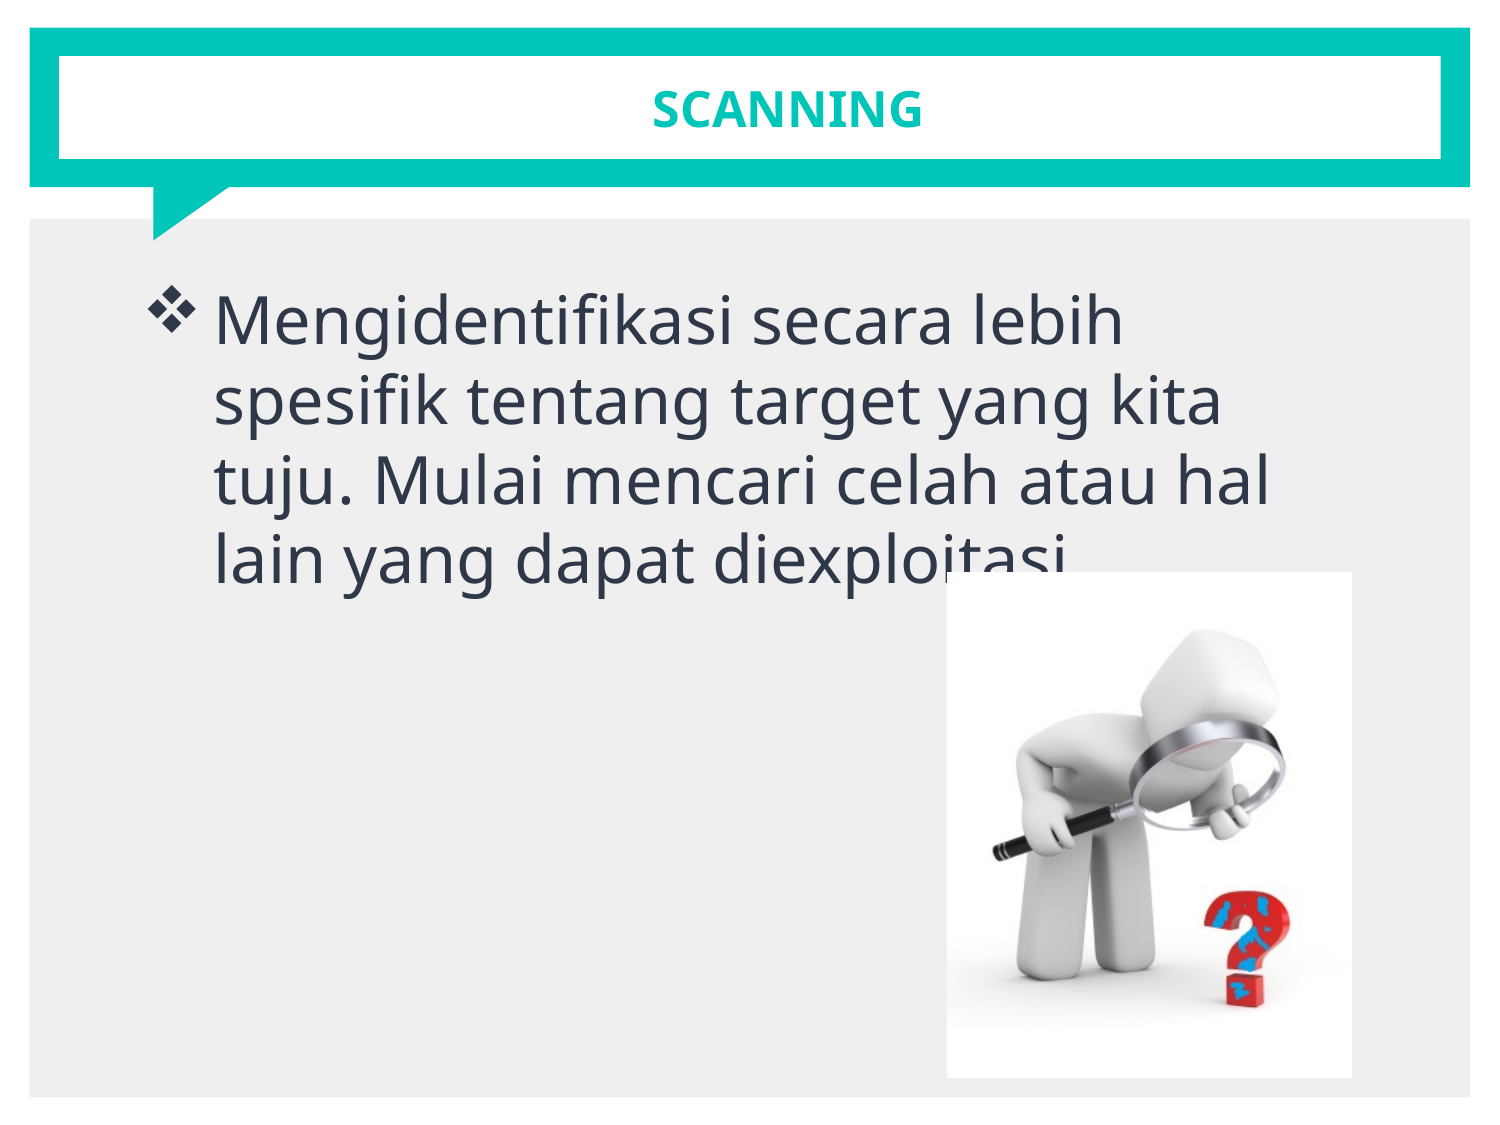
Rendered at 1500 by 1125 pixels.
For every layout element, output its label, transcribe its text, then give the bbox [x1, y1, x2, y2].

title SCANNING [136, 27, 1441, 188]
list Mengidentifikasi secara lebih spesifik tentang target yang kita tuju. Mulai mencari celah atau hal lain yang dapat diexploitasi. [123, 262, 1377, 1078]
picture [946, 571, 1352, 1078]
